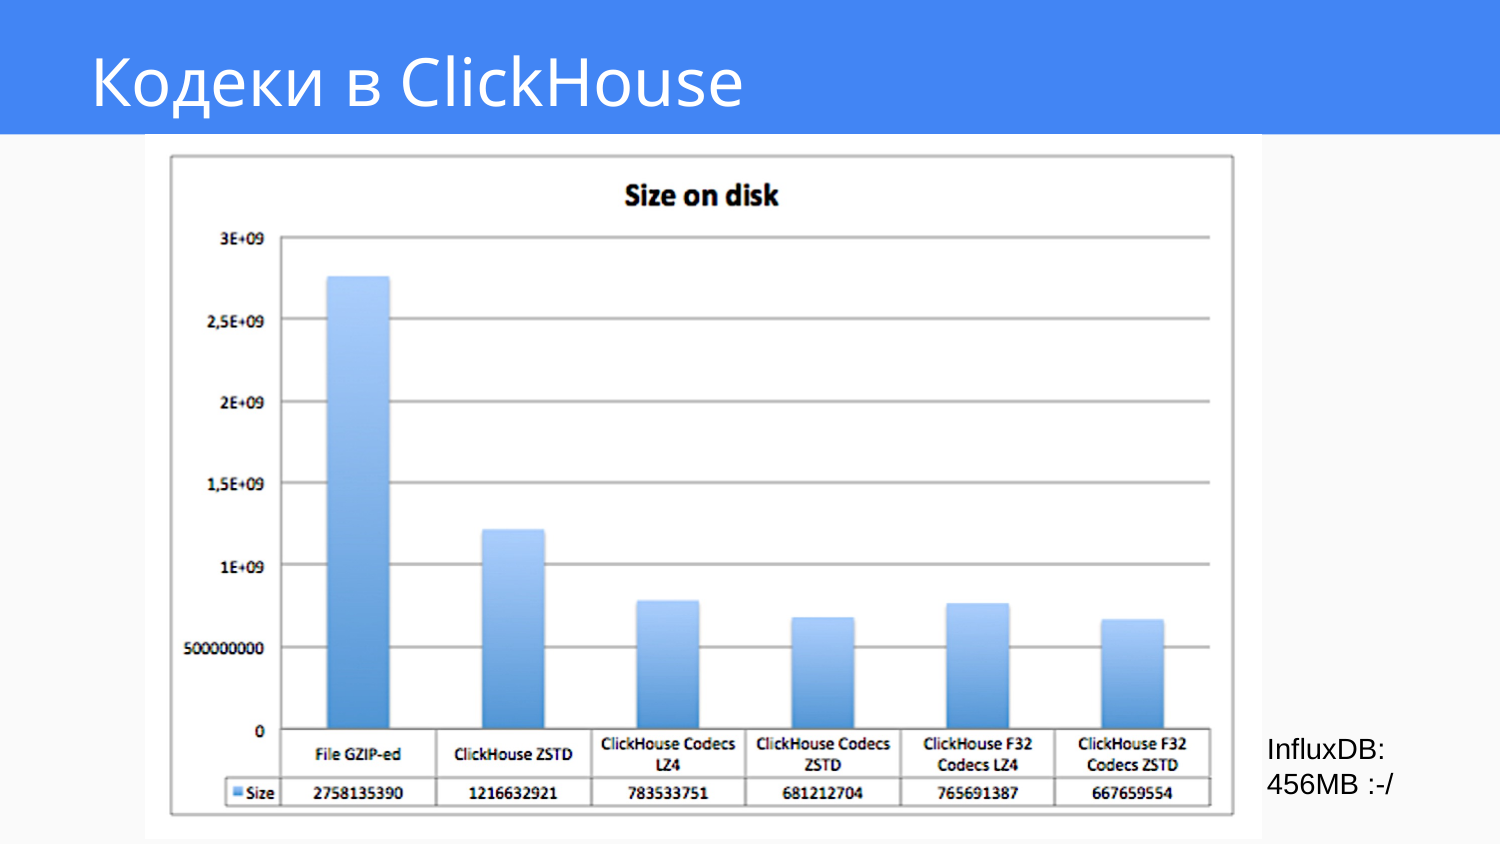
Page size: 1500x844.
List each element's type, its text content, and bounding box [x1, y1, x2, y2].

text_box InfluxDB: 456MB :-/ [1266, 722, 1500, 808]
picture [145, 134, 1262, 839]
title Кодеки в ClickHouse [75, 0, 1425, 135]
